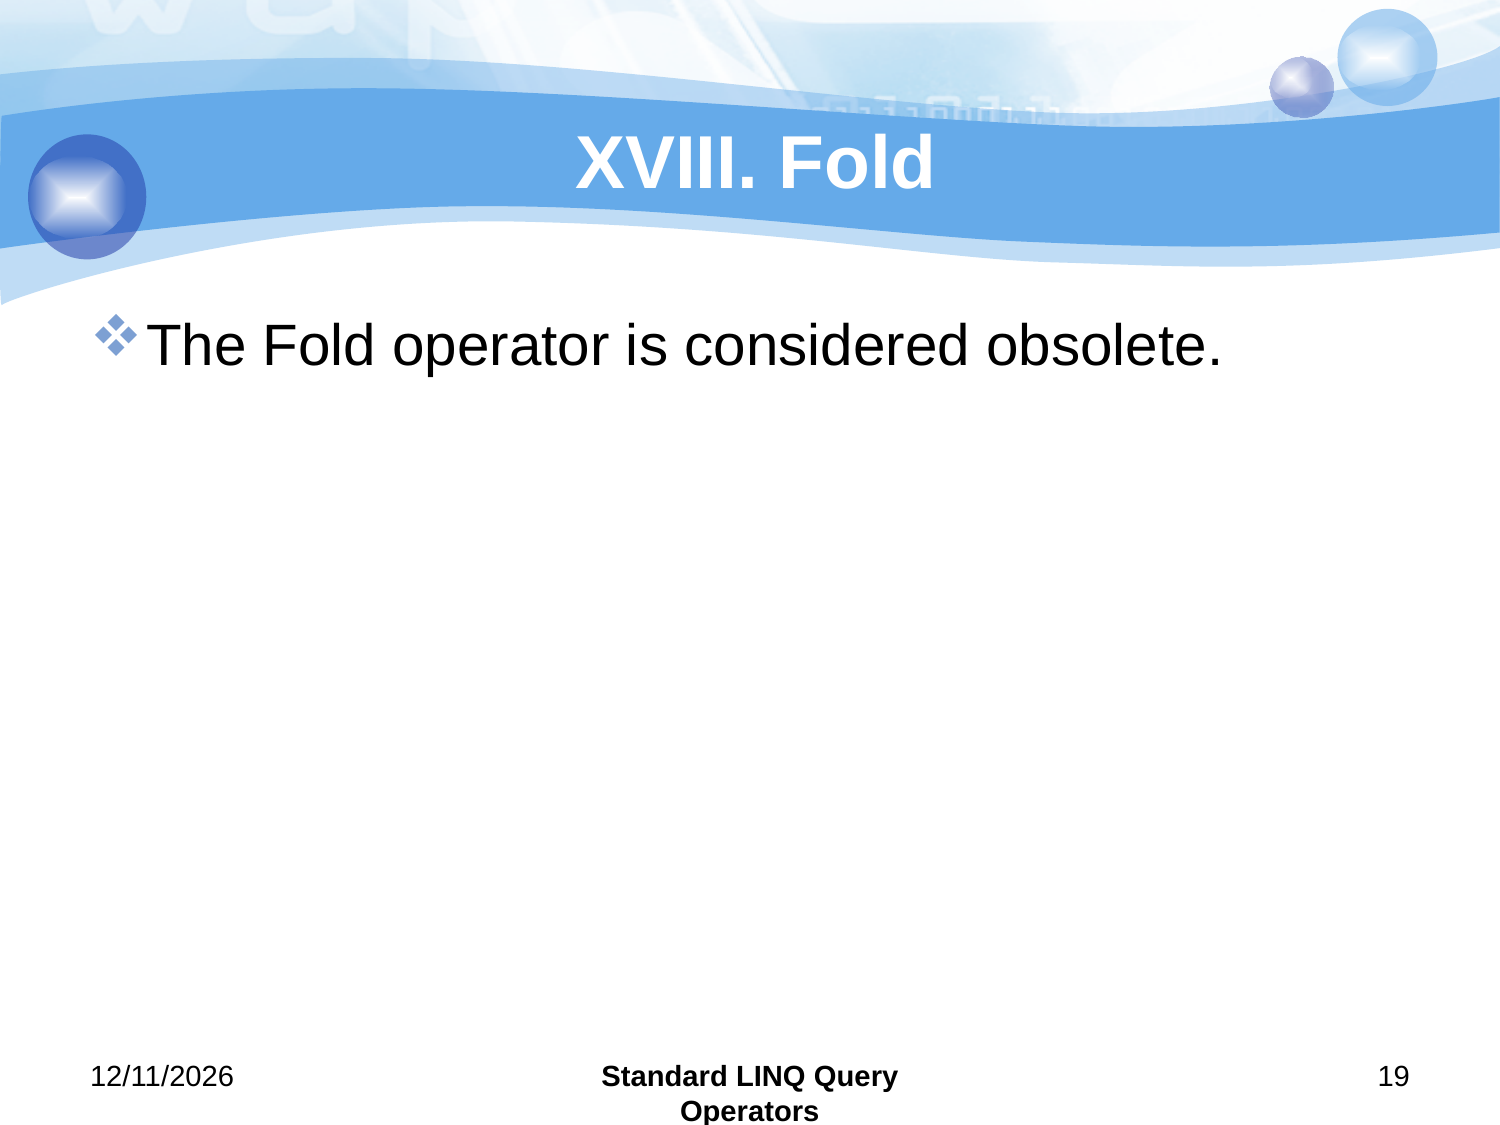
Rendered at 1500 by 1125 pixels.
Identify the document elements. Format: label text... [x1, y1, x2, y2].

list The Fold operator is considered obsolete. [74, 299, 1426, 1038]
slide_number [74, 1049, 426, 1103]
footer Standard LINQ Query Operators [512, 1049, 988, 1103]
picture [0, 0, 1500, 112]
title XVIII. Fold [149, 112, 1363, 206]
slide_number 19 [1074, 1049, 1426, 1103]
